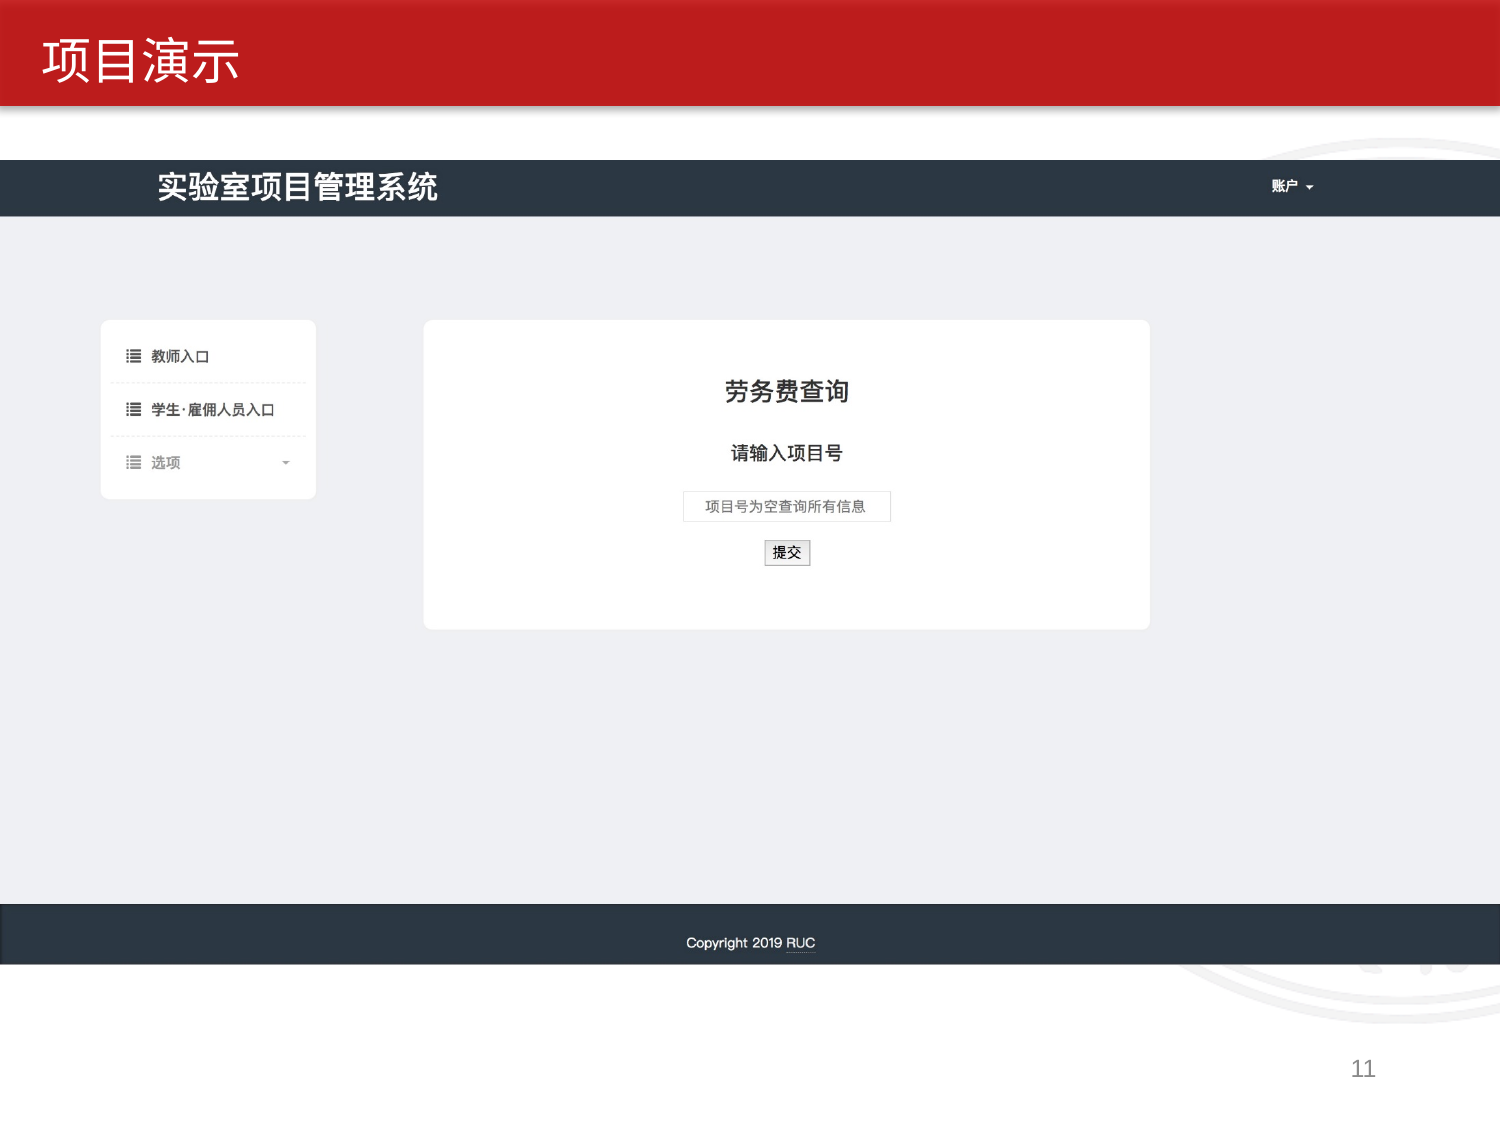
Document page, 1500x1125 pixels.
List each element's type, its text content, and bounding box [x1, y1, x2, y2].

text_box 项目演示 [26, 22, 842, 97]
slide_number 11 [1059, 1041, 1392, 1094]
picture [0, 106, 1500, 1125]
